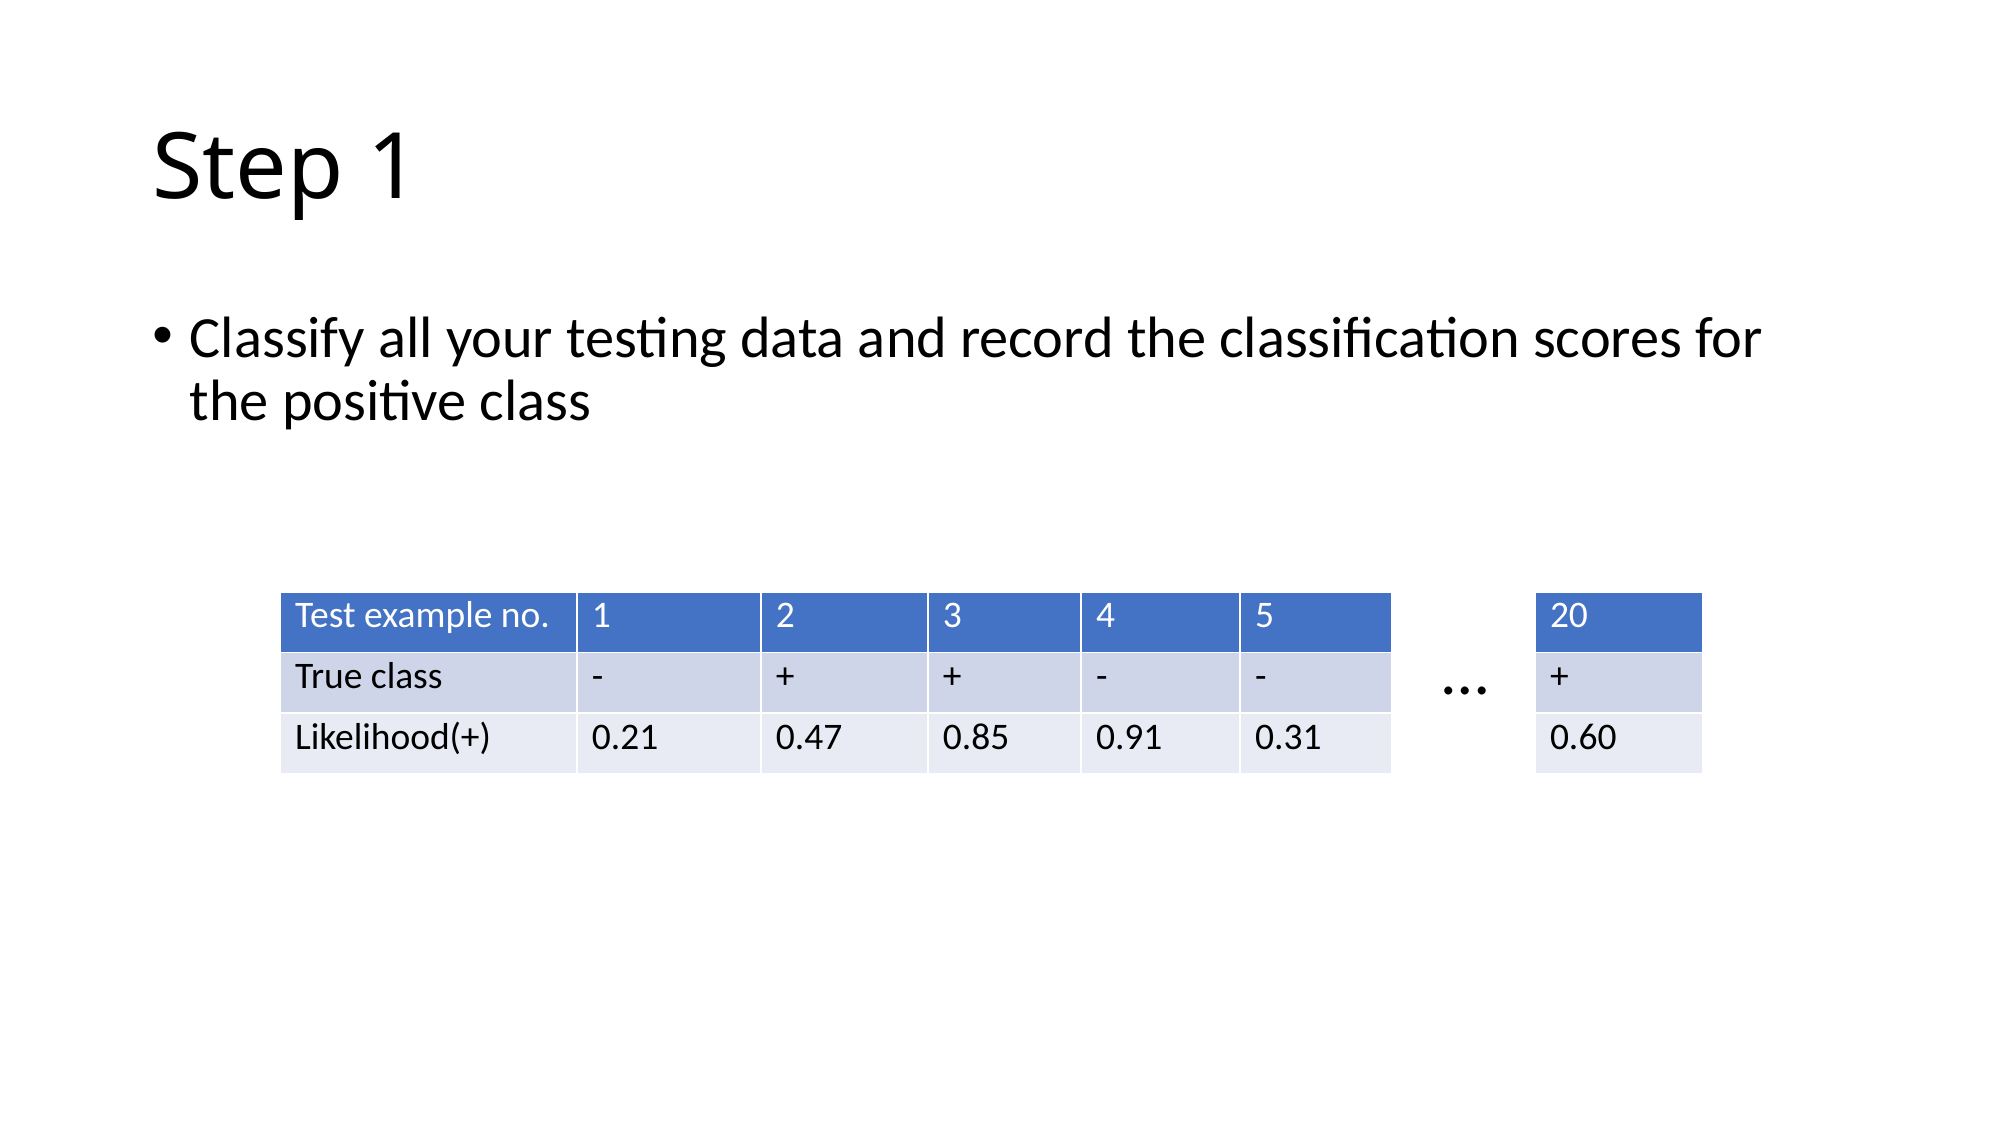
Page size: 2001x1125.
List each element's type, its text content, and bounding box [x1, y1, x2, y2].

table_header 3 [929, 593, 1080, 652]
table_cell - [1241, 653, 1391, 712]
table_cell - [1082, 653, 1239, 712]
table_header 2 [762, 593, 927, 652]
table_cell 0.21 [578, 714, 760, 773]
title Step 1 [137, 59, 1863, 278]
table_cell 0.31 [1241, 714, 1391, 773]
table_header 4 [1082, 593, 1239, 652]
table_cell + [1536, 653, 1702, 712]
table_cell 0.47 [762, 714, 927, 773]
table_cell + [762, 653, 927, 712]
list Classify all your testing data and record the classification scores for the positive class [137, 299, 1863, 1014]
table_header Test example no. [281, 593, 576, 652]
table_header 20 [1536, 593, 1702, 652]
table_cell - [578, 653, 760, 712]
table_cell 0.60 [1536, 714, 1702, 773]
table_cell True class [281, 653, 576, 712]
text_box … [1427, 620, 1534, 716]
table_header 5 [1241, 593, 1391, 652]
table_cell Likelihood(+) [281, 714, 576, 773]
table_cell 0.91 [1082, 714, 1239, 773]
table_cell 0.85 [929, 714, 1080, 773]
table_cell + [929, 653, 1080, 712]
table_header 1 [578, 593, 760, 652]
